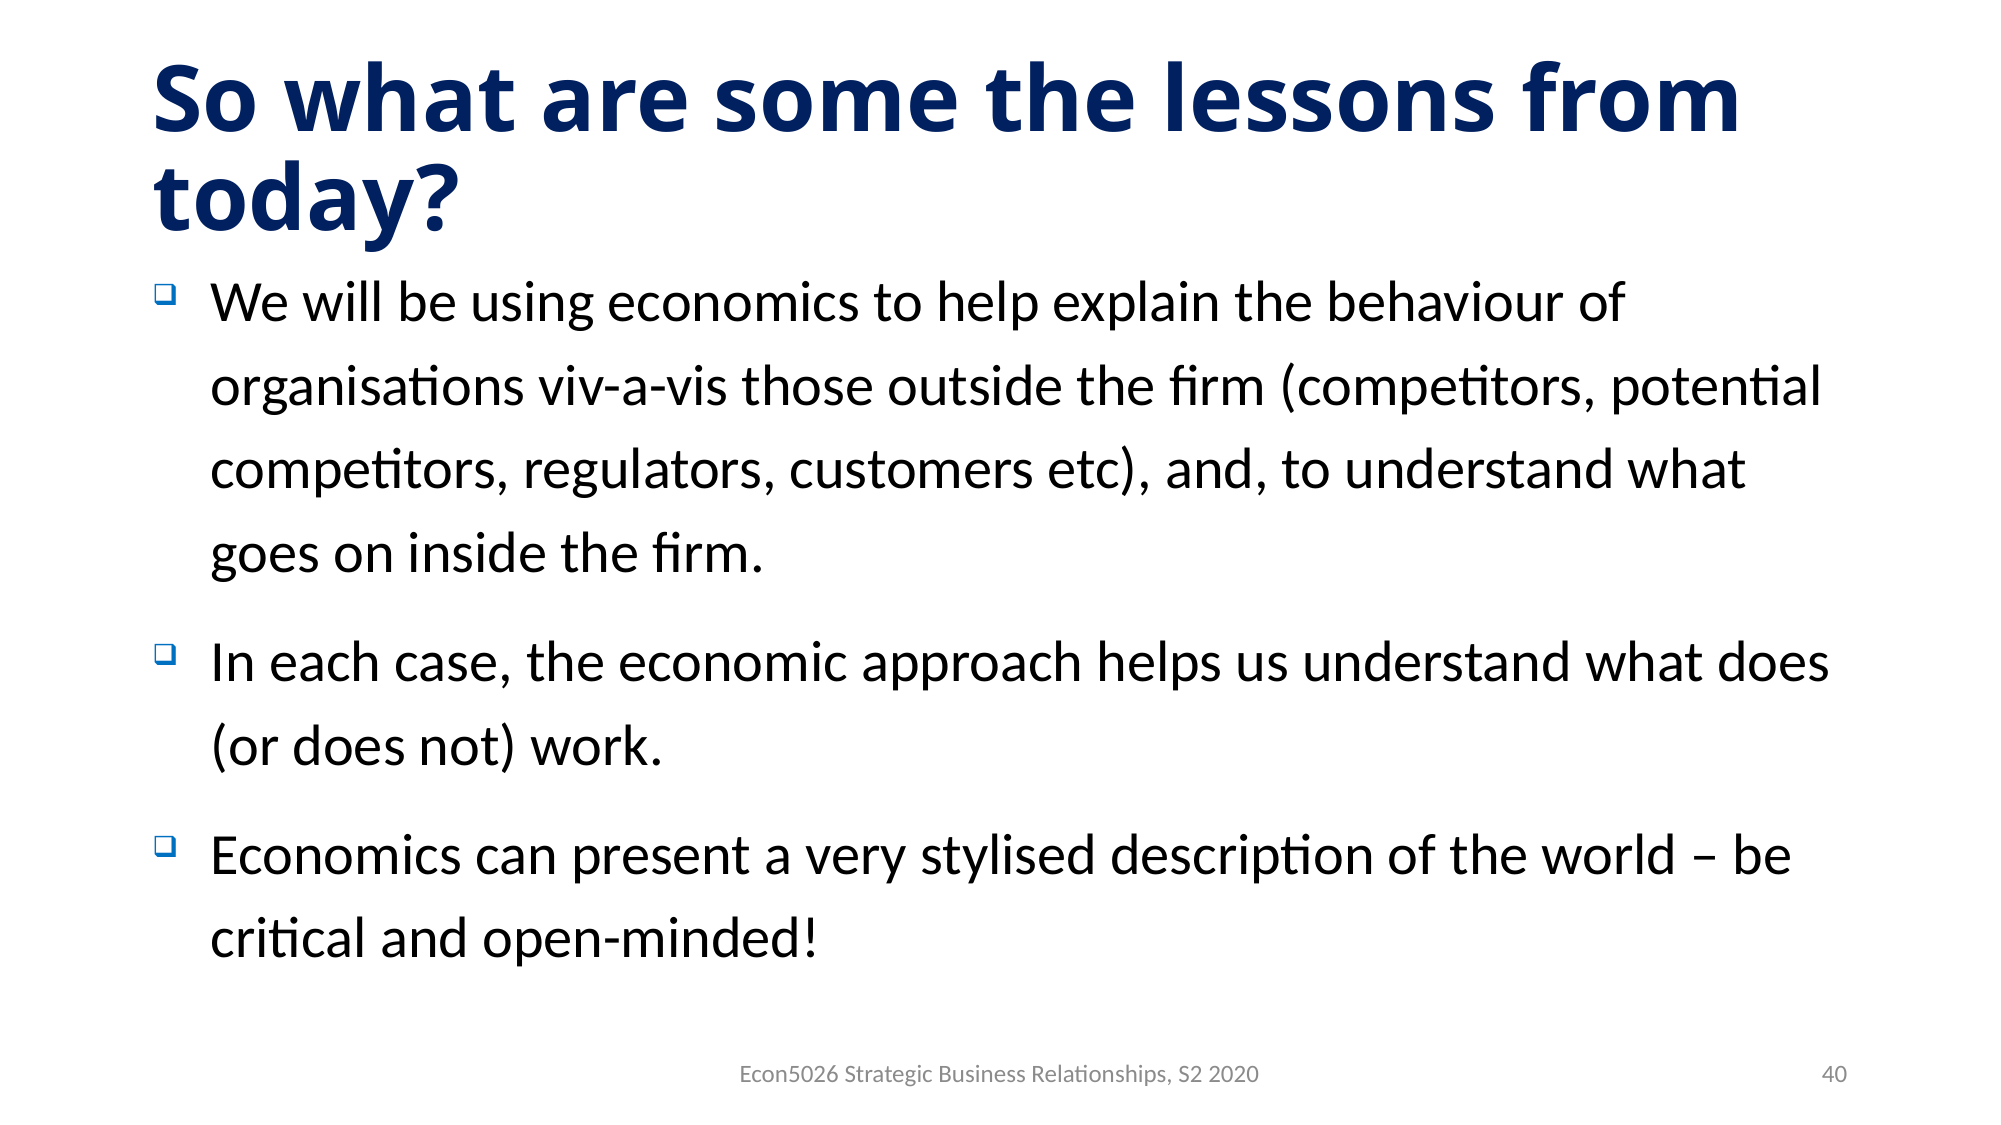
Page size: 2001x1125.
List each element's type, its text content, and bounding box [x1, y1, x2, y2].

list We will be using economics to help explain the behaviour of organisations viv-a-vis those outside the firm (competitors, potential competitors, regulators, customers etc), and, to understand what goes on inside the firm. In each case, the economic approach helps us understand what does (or does not) work. Economics can present a very stylised description of the world – be critical and open-minded! [137, 241, 1863, 1014]
title So what are some the lessons from today? [137, 59, 1863, 241]
slide_number 40 [1412, 1042, 1863, 1103]
footer Econ5026 Strategic Business Relationships, S2 2020 [662, 1042, 1338, 1103]
